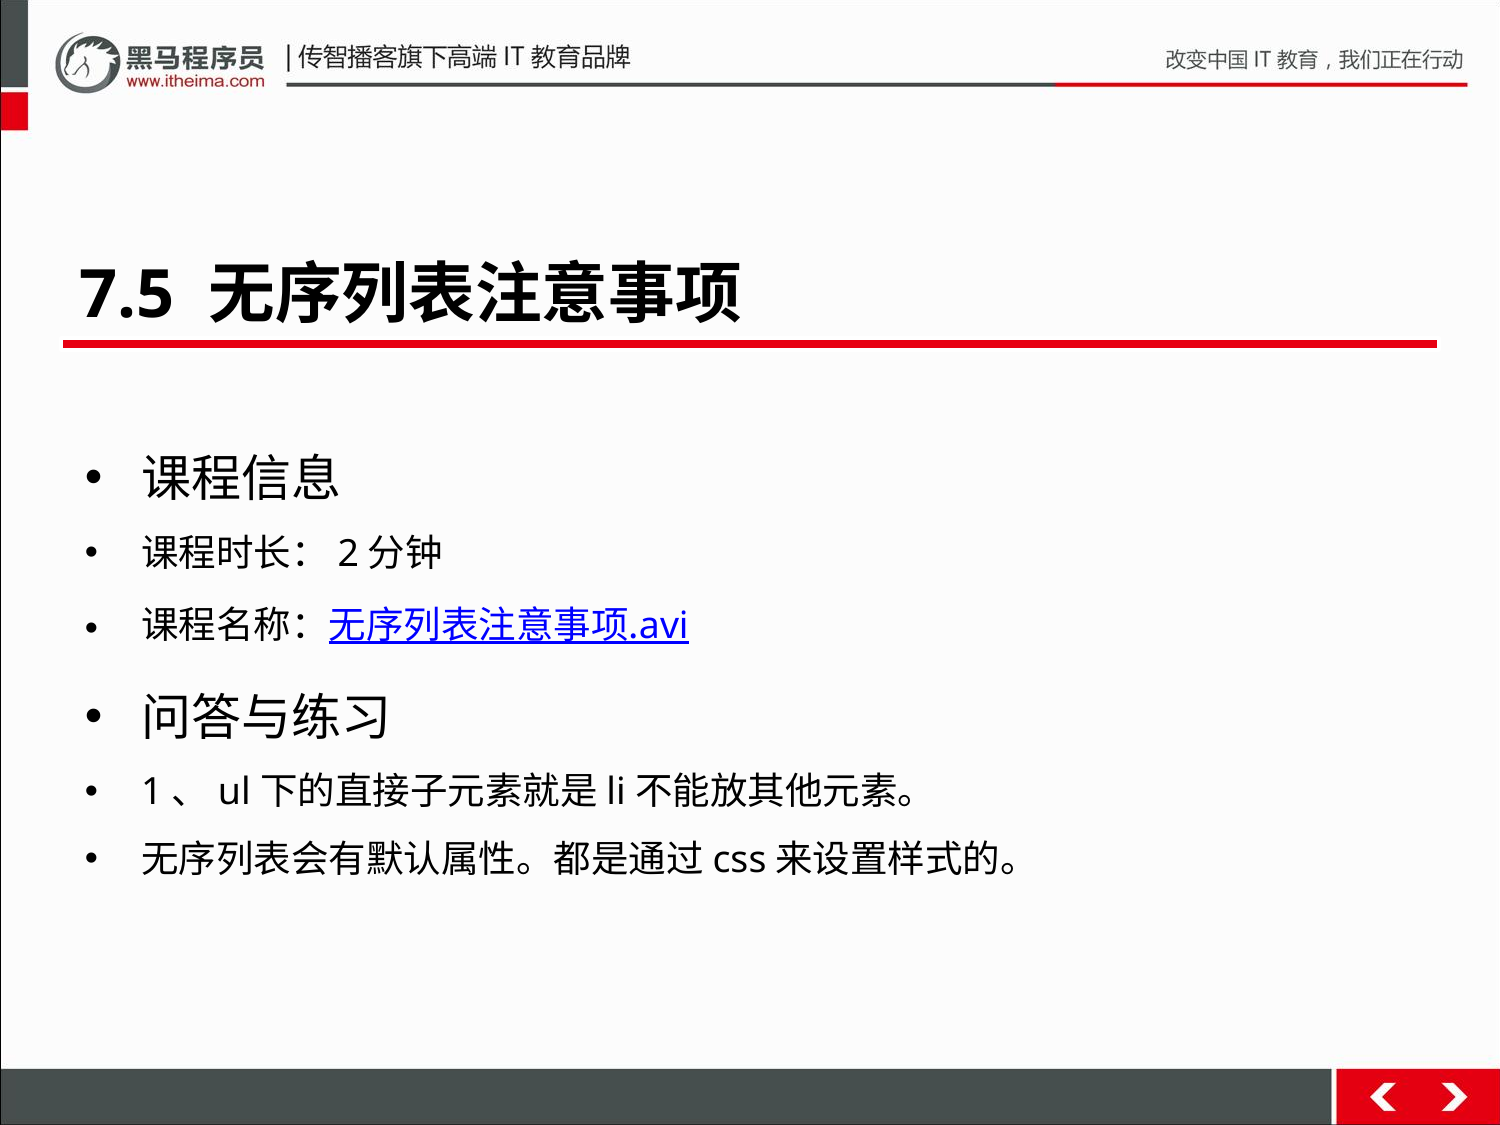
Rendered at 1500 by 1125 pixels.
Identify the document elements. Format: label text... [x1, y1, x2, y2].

picture [0, 0, 1500, 1125]
text_box 课程信息 课程时长：2分钟 课程名称：无序列表注意事项.avi 问答与练习 1、ul下的直接子元素就是li不能放其他元素。 无序列表会有默认属性。都是通过css来设置样式的。 [69, 408, 1451, 888]
text_box 7.5 无序列表注意事项 [64, 243, 1376, 339]
